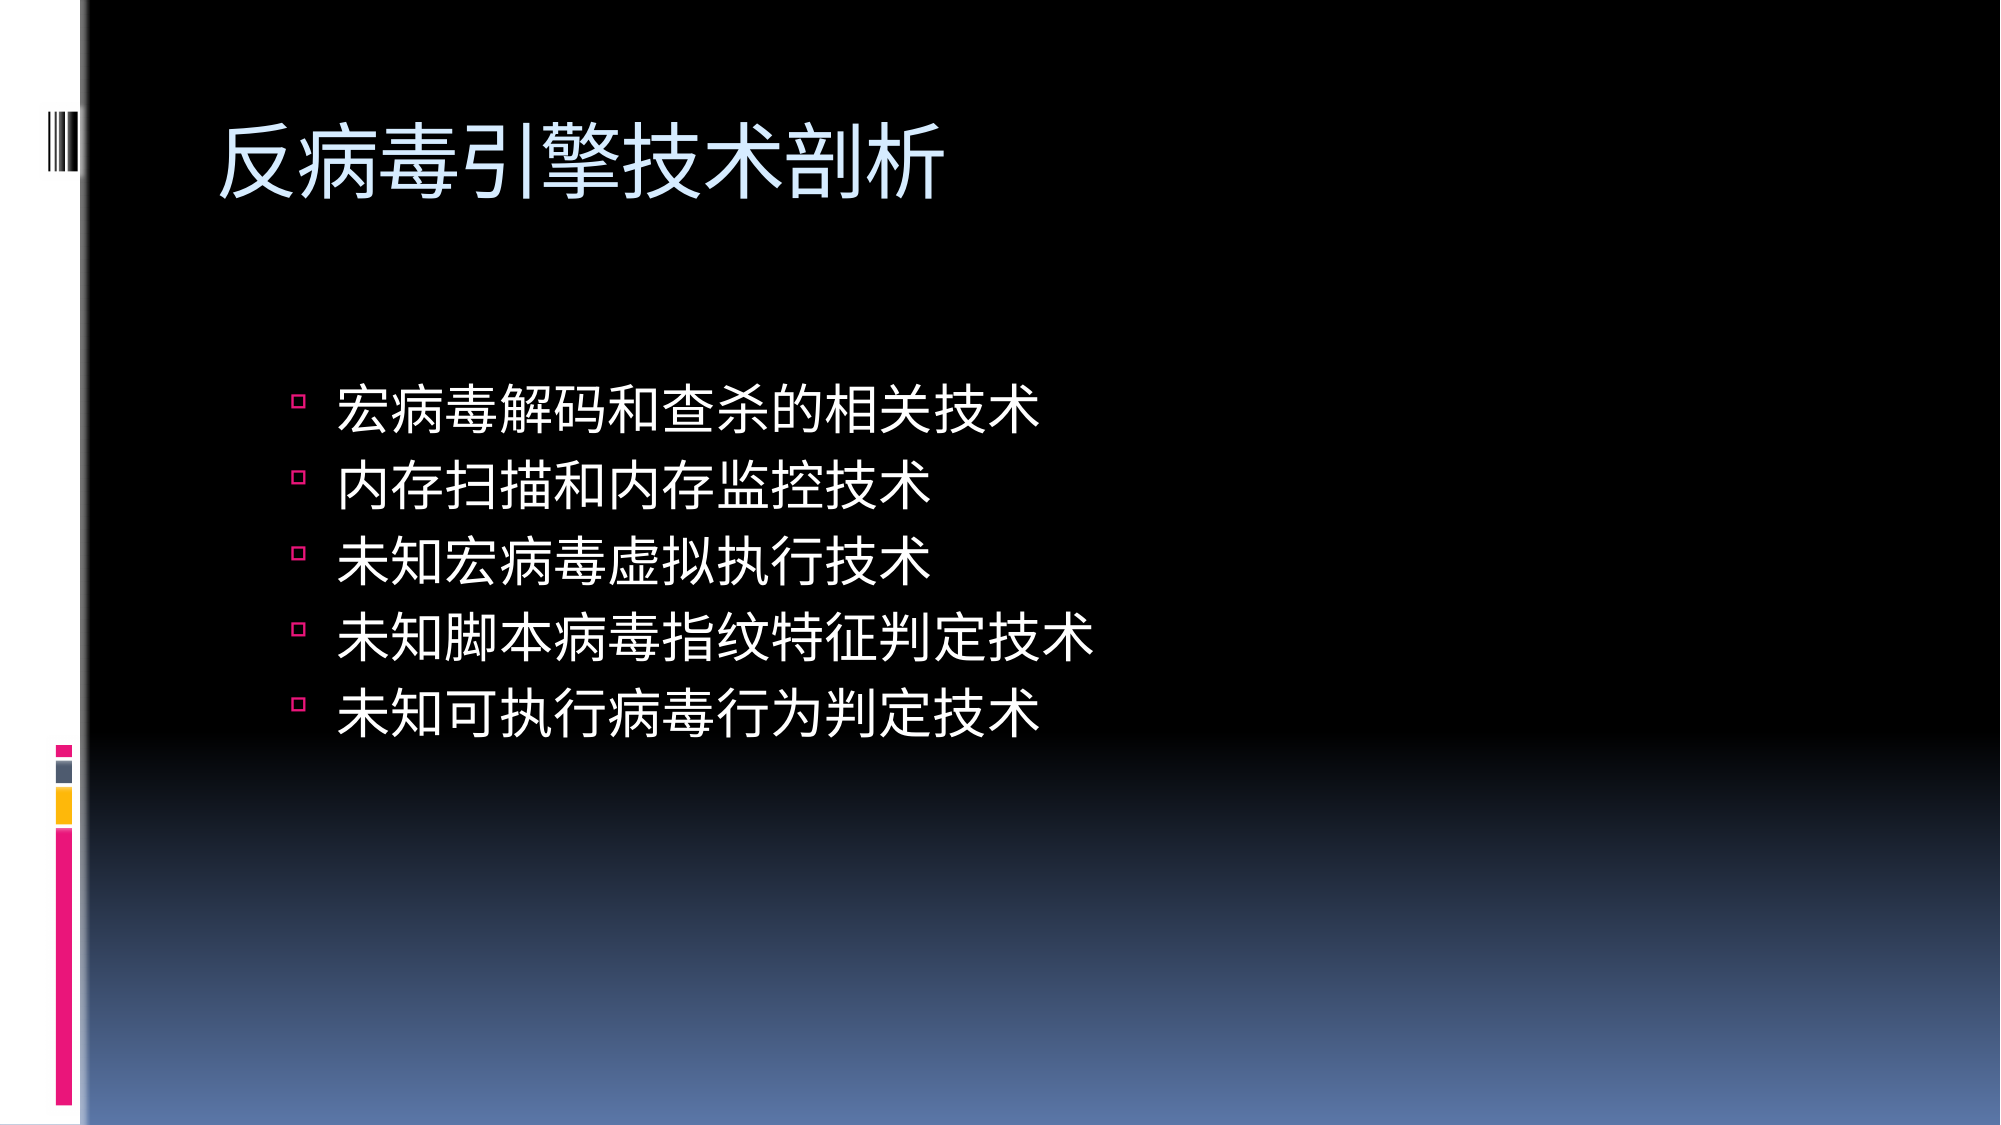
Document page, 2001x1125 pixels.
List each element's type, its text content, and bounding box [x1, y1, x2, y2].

title 反病毒引擎技术剖析 [200, 83, 1900, 234]
list 宏病毒解码和查杀的相关技术 内存扫描和内存监控技术 未知宏病毒虚拟执行技术 未知脚本病毒指纹特征判定技术 未知可执行病毒行为判定技术 [200, 292, 1900, 1043]
